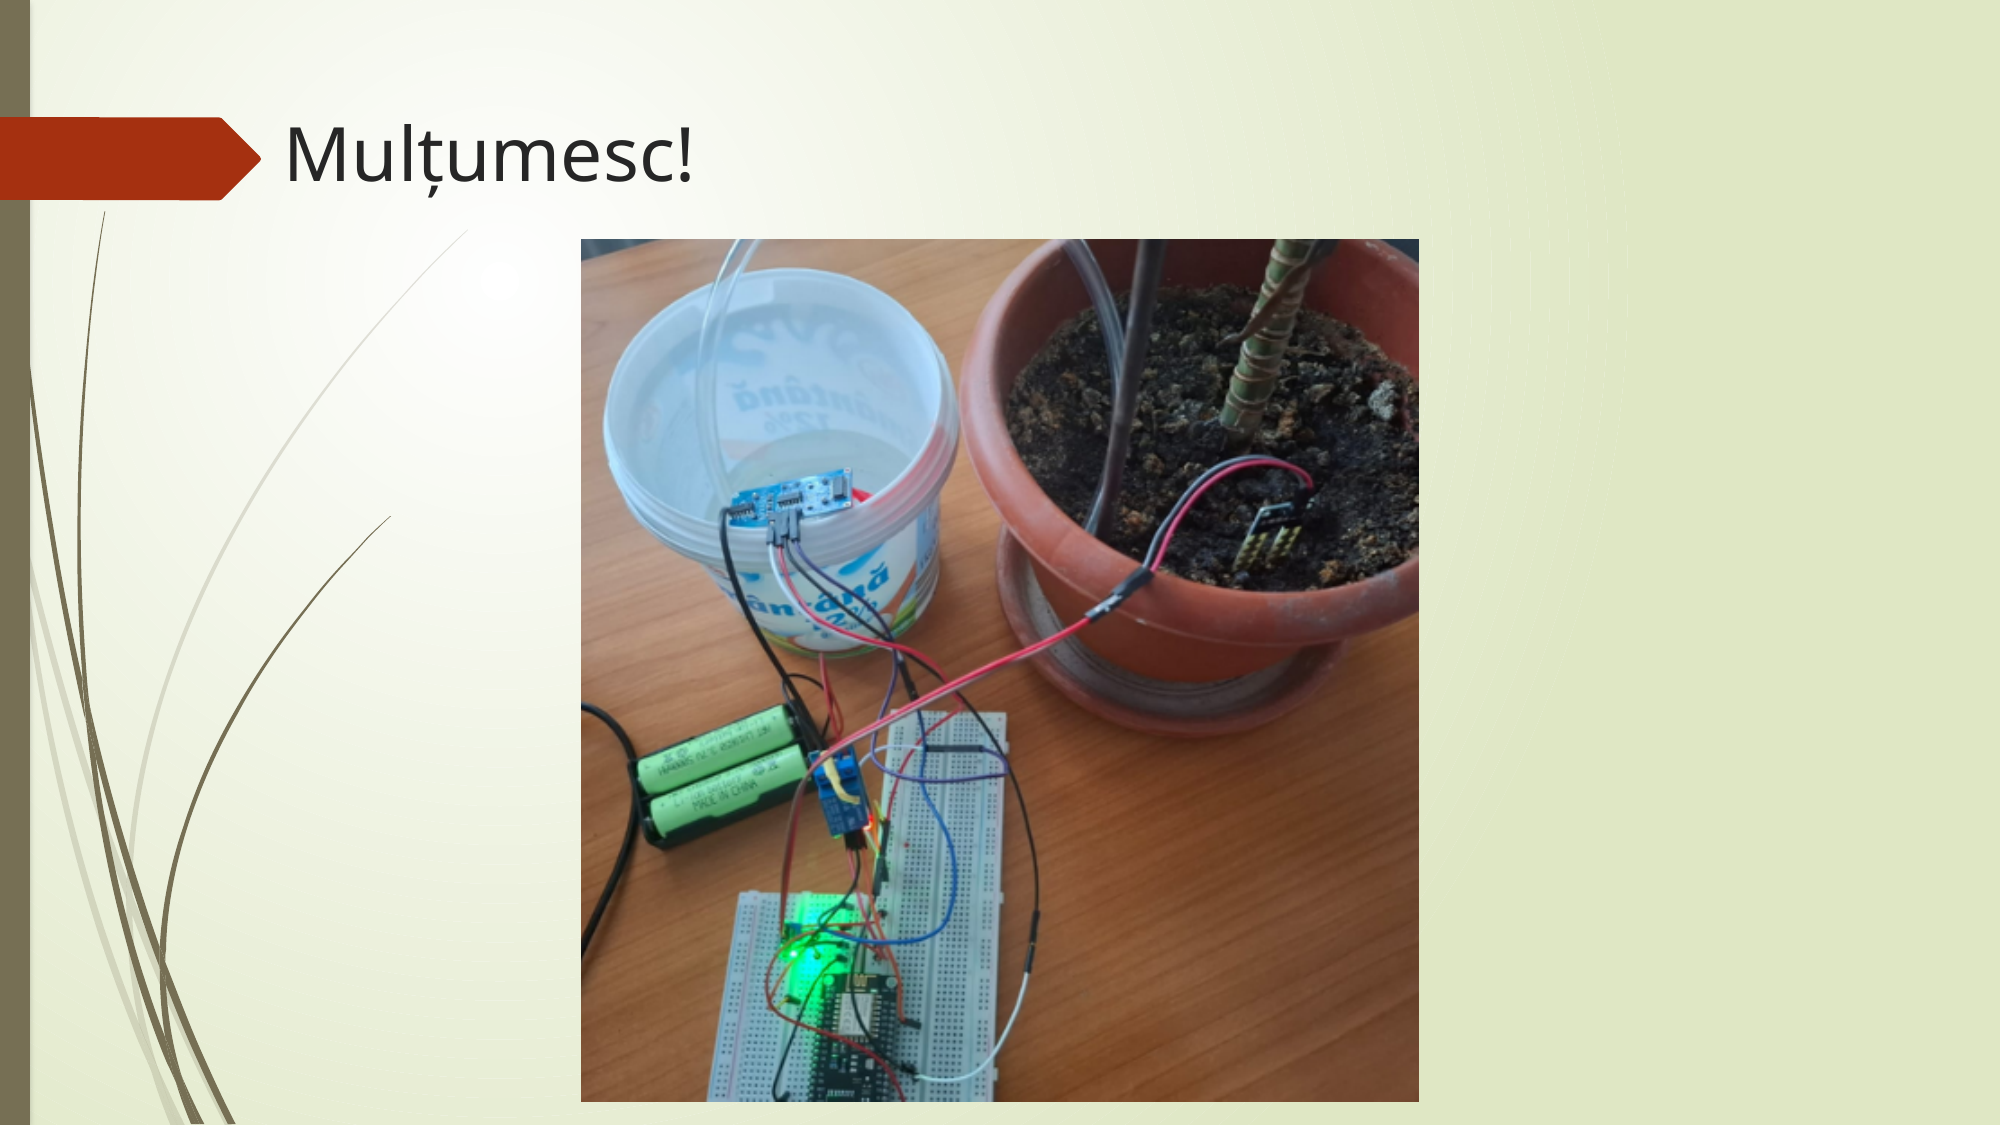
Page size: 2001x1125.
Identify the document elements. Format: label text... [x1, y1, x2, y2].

title Mulțumesc! [269, 98, 1731, 309]
picture [581, 238, 1419, 1102]
